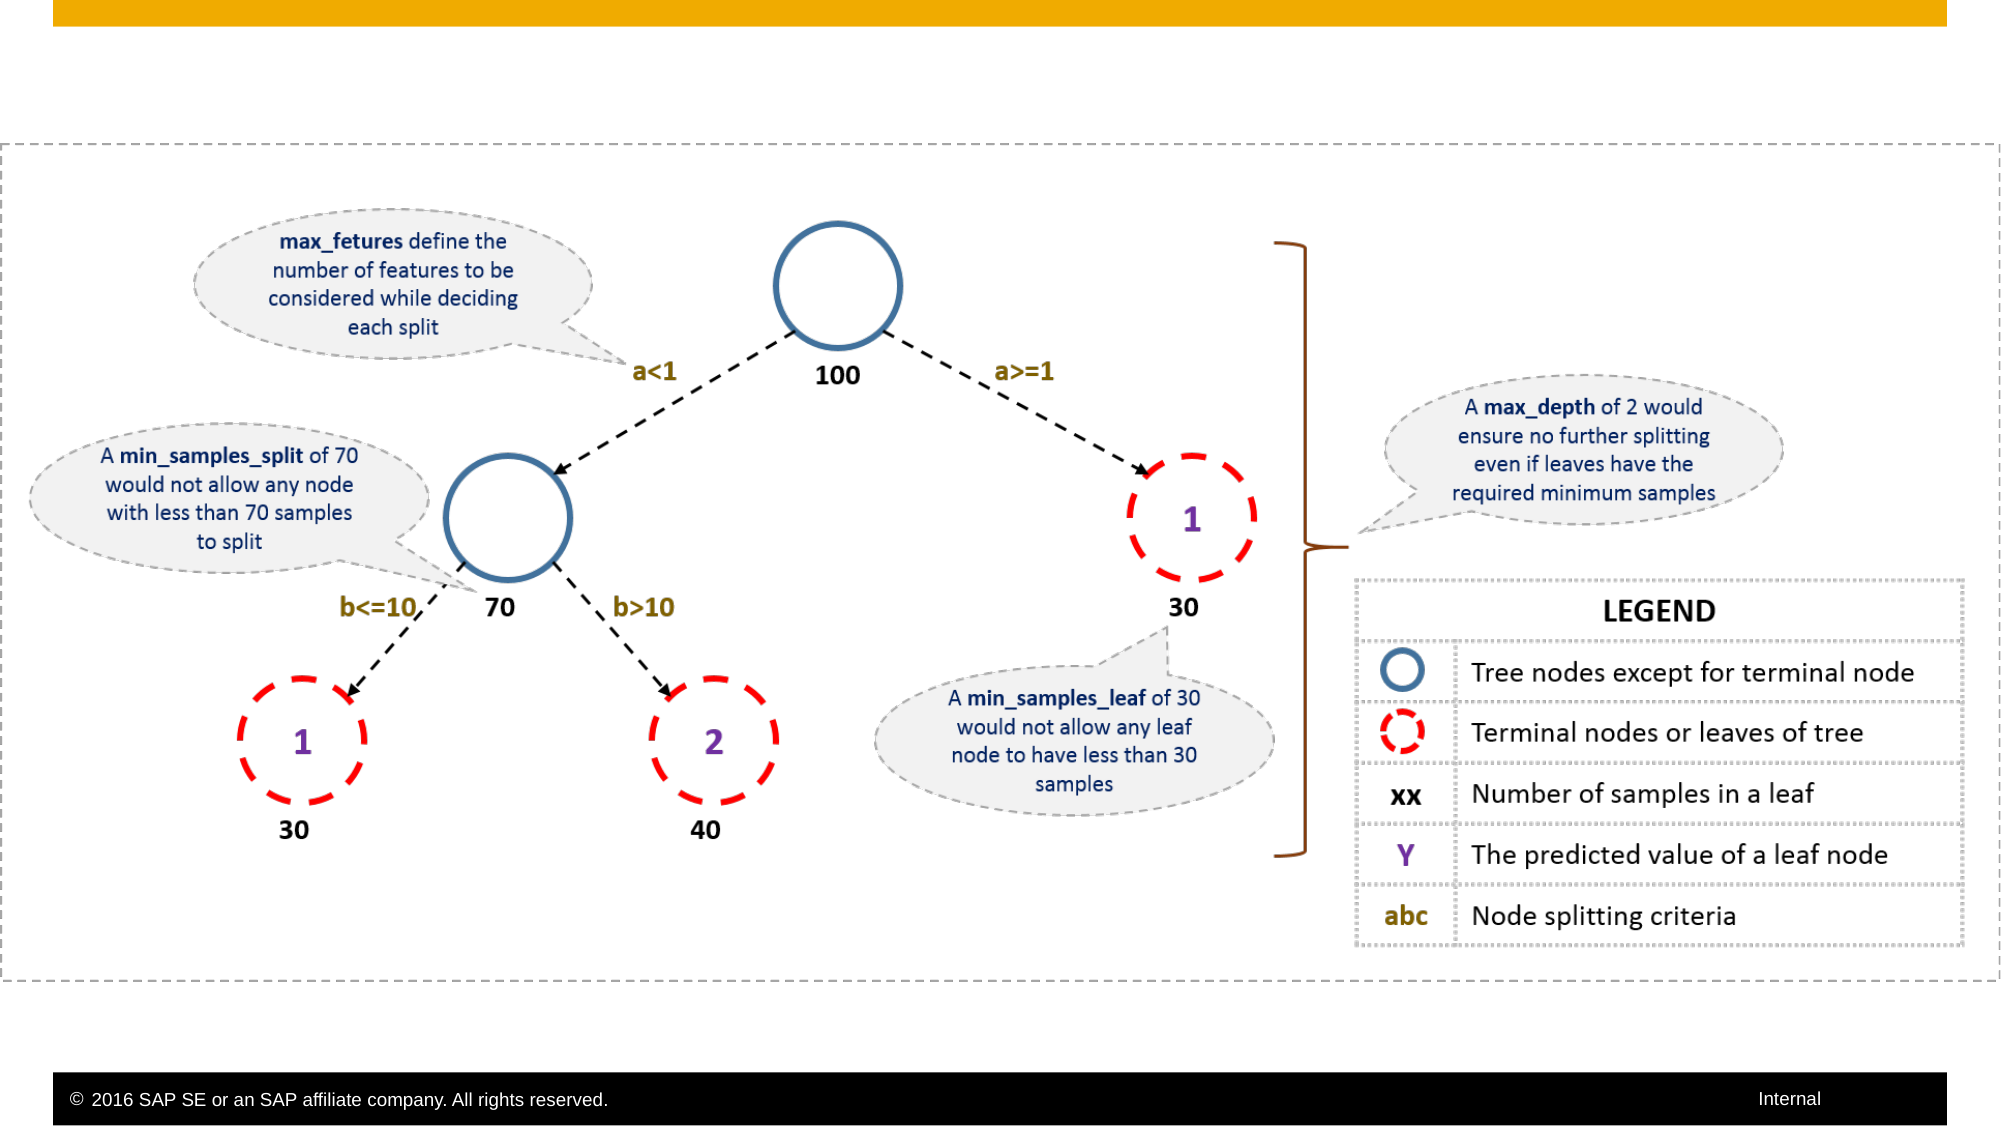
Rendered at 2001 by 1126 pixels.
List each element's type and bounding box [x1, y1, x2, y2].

picture [0, 143, 2001, 982]
